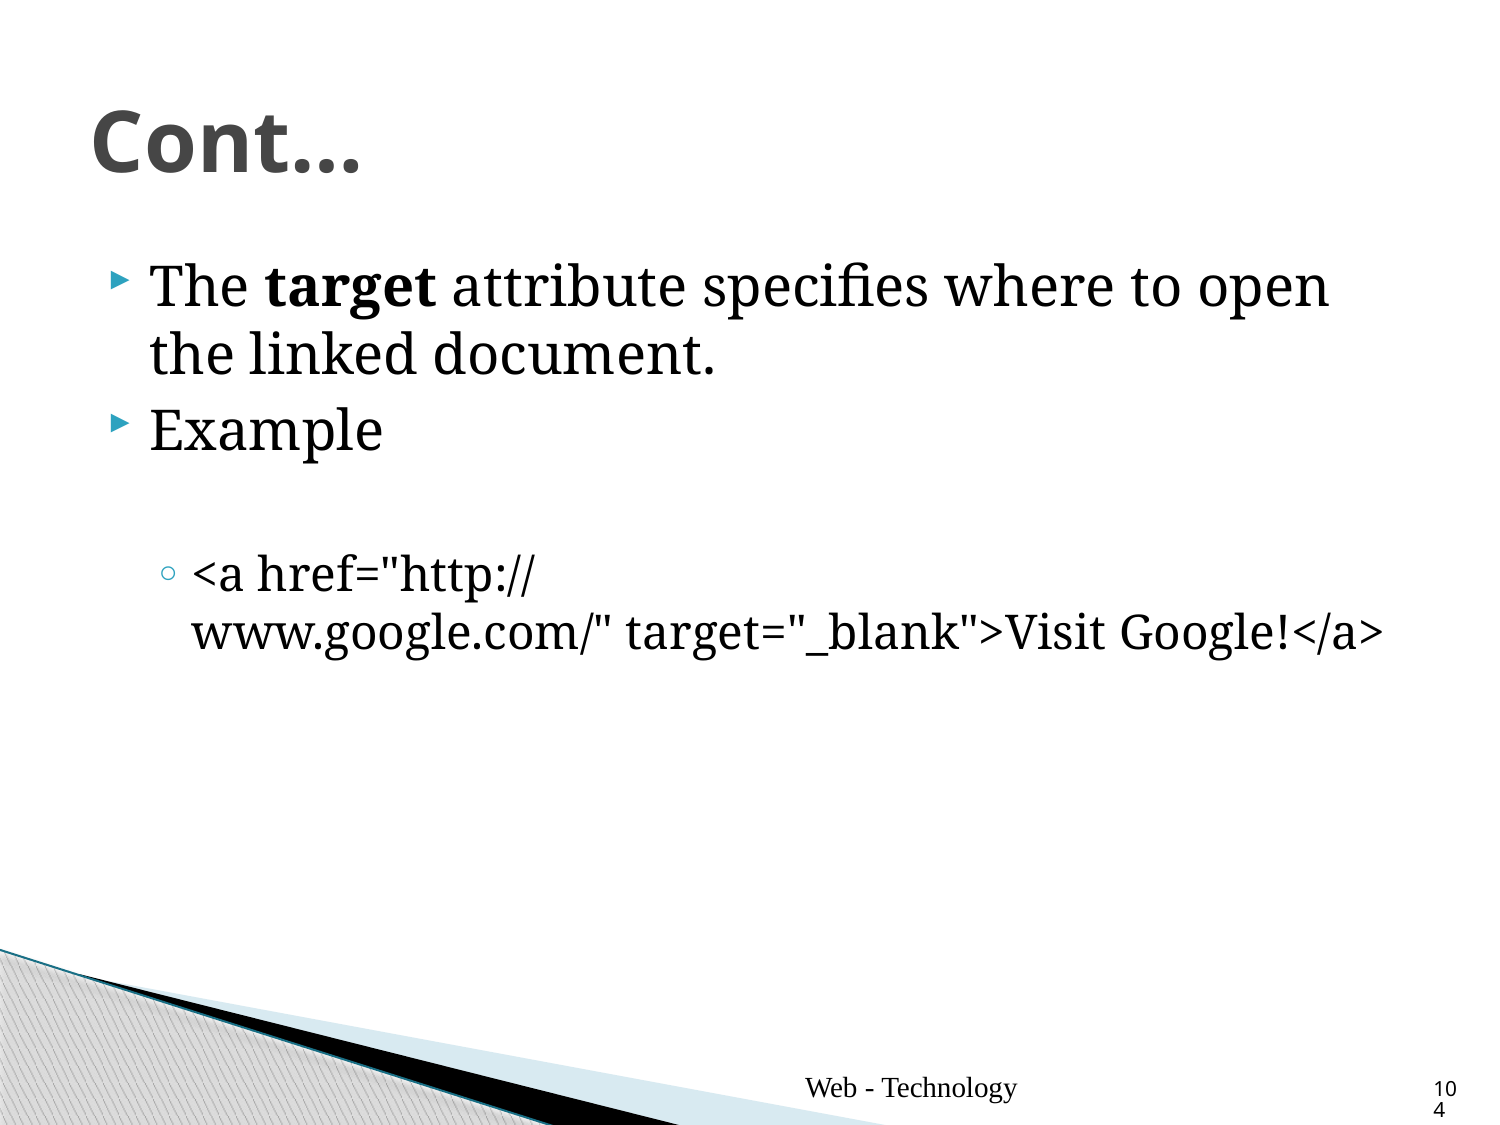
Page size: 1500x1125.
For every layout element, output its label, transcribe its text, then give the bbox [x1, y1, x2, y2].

list The target attribute specifies where to open the linked document. Example <a href="http://www.google.com/" target="_blank">Visit Google!</a> [75, 243, 1425, 986]
slide_number 104 [1418, 1051, 1479, 1112]
footer Web - Technology [718, 1051, 1105, 1112]
title Cont… [75, 45, 1425, 233]
